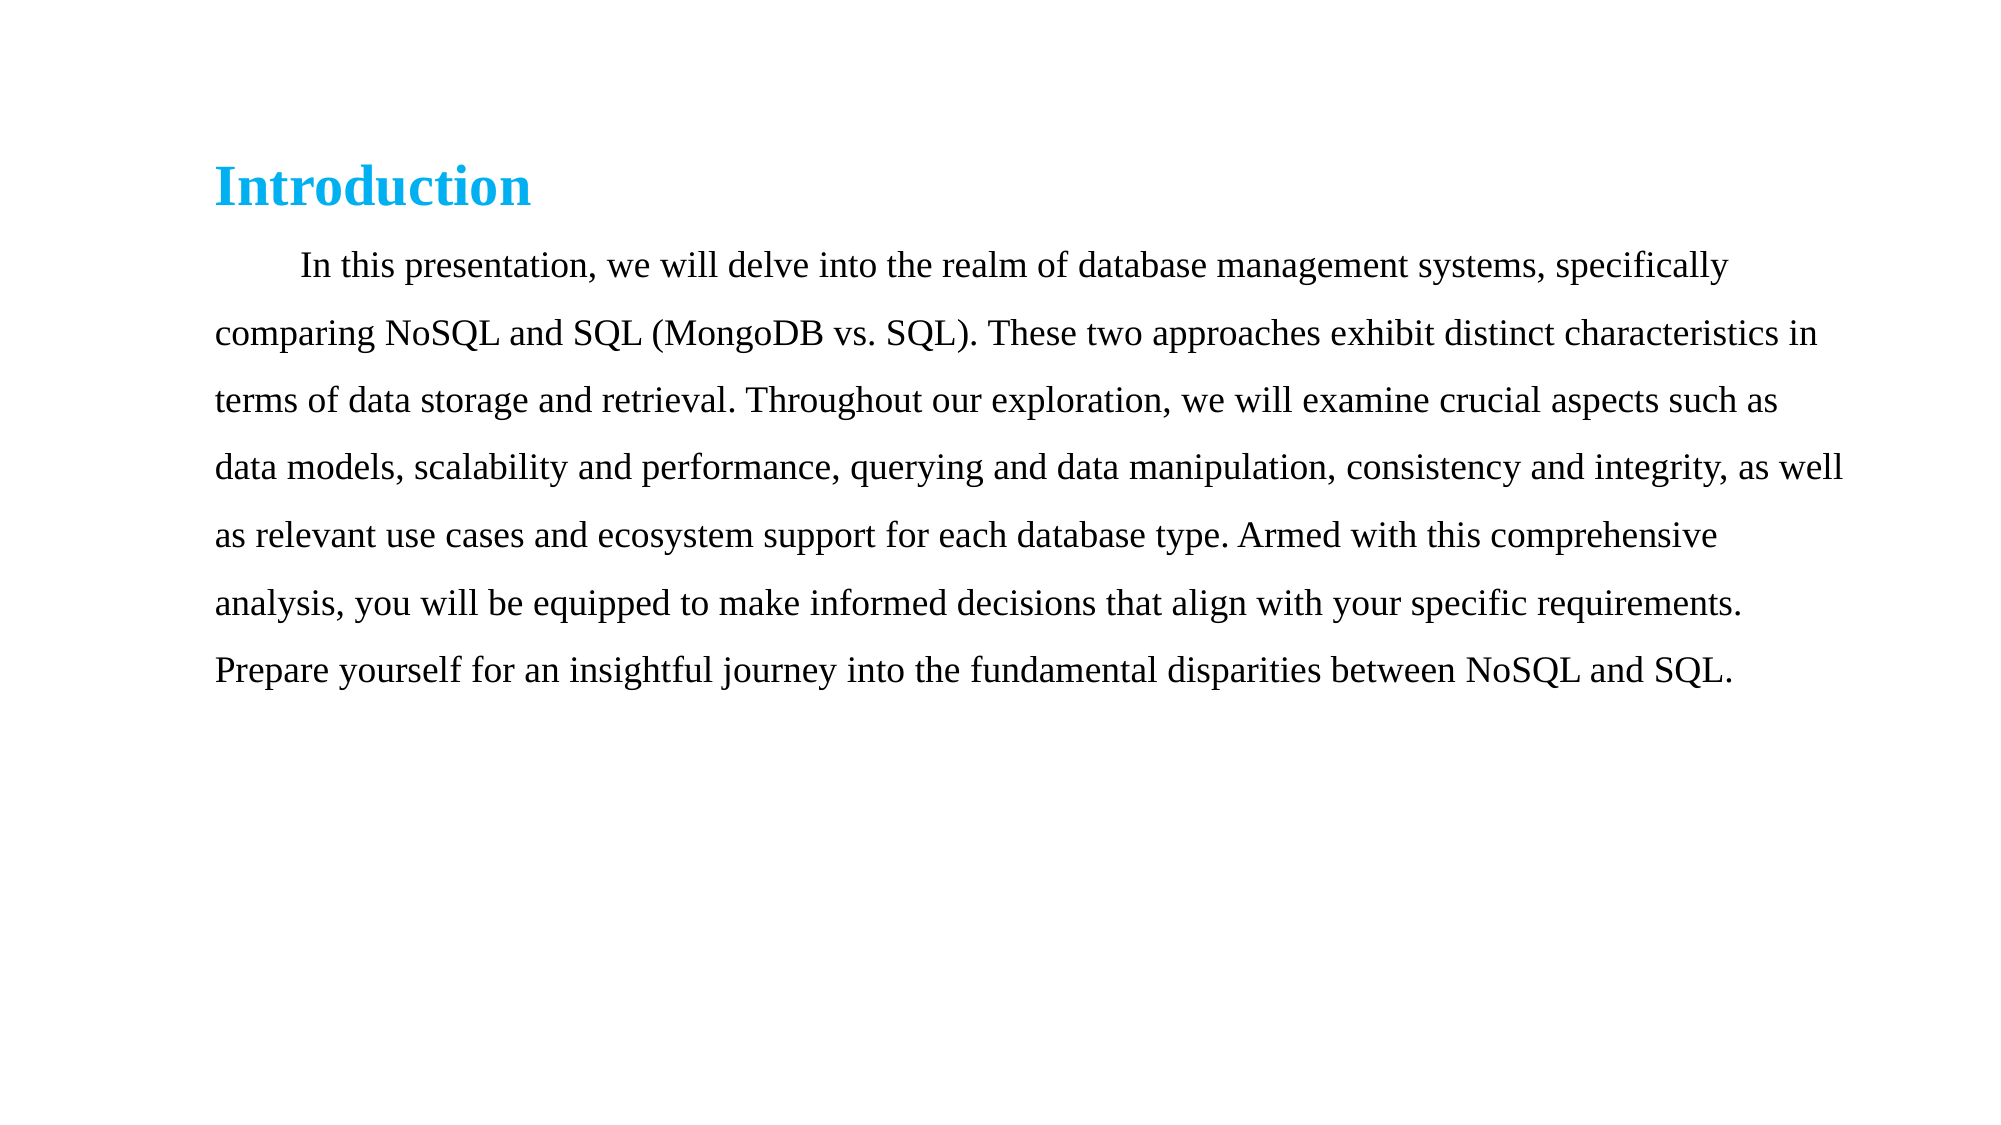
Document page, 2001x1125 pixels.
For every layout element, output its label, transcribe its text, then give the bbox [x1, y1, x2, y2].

text_box Introduction In this presentation, we will delve into the realm of database management systems, specifically comparing NoSQL and SQL (MongoDB vs. SQL). These two approaches exhibit distinct characteristics in terms of data storage and retrieval. Throughout our exploration, we will examine crucial aspects such as data models, scalability and performance, querying and data manipulation, consistency and integrity, as well as relevant use cases and ecosystem support for each database type. Armed with this comprehensive analysis, you will be equipped to make informed decisions that align with your specific requirements. Prepare yourself for an insightful journey into the fundamental disparities between NoSQL and SQL. [182, 105, 1863, 1115]
